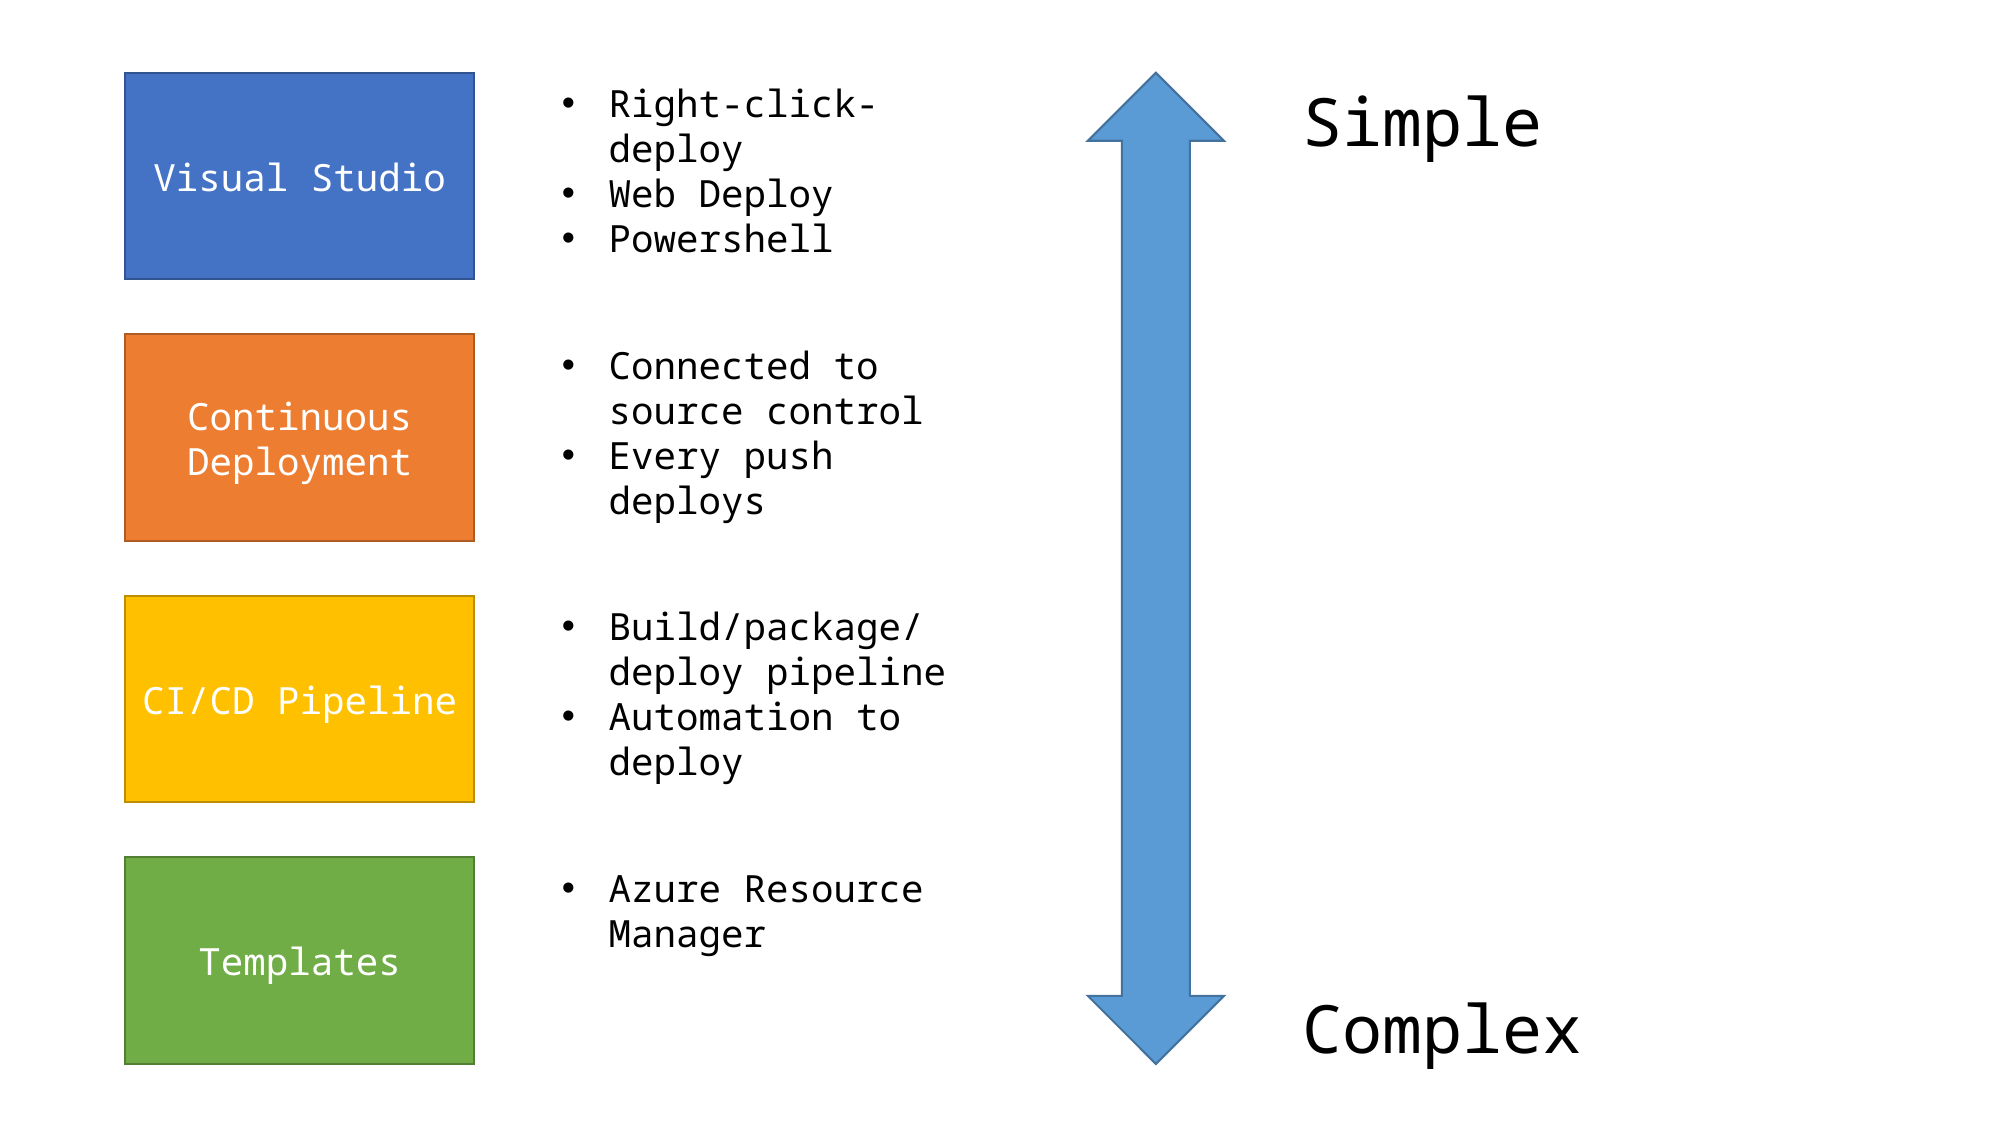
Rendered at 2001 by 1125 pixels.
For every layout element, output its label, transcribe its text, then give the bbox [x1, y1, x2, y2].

text_box [1085, 71, 1227, 1066]
text_box Build/package/ deploy pipeline Automation to deploy [547, 595, 963, 791]
text_box Complex [1287, 979, 1644, 1075]
text_box Templates [124, 856, 475, 1065]
text_box Right-click-deploy Web Deploy Powershell [547, 72, 963, 268]
text_box Simple [1287, 72, 1644, 168]
text_box Continuous Deployment [124, 333, 475, 542]
text_box Connected to source control Every push deploys [547, 334, 963, 529]
text_box CI/CD Pipeline [124, 595, 475, 803]
text_box Azure Resource Manager [547, 857, 963, 963]
text_box Visual Studio [124, 72, 475, 280]
